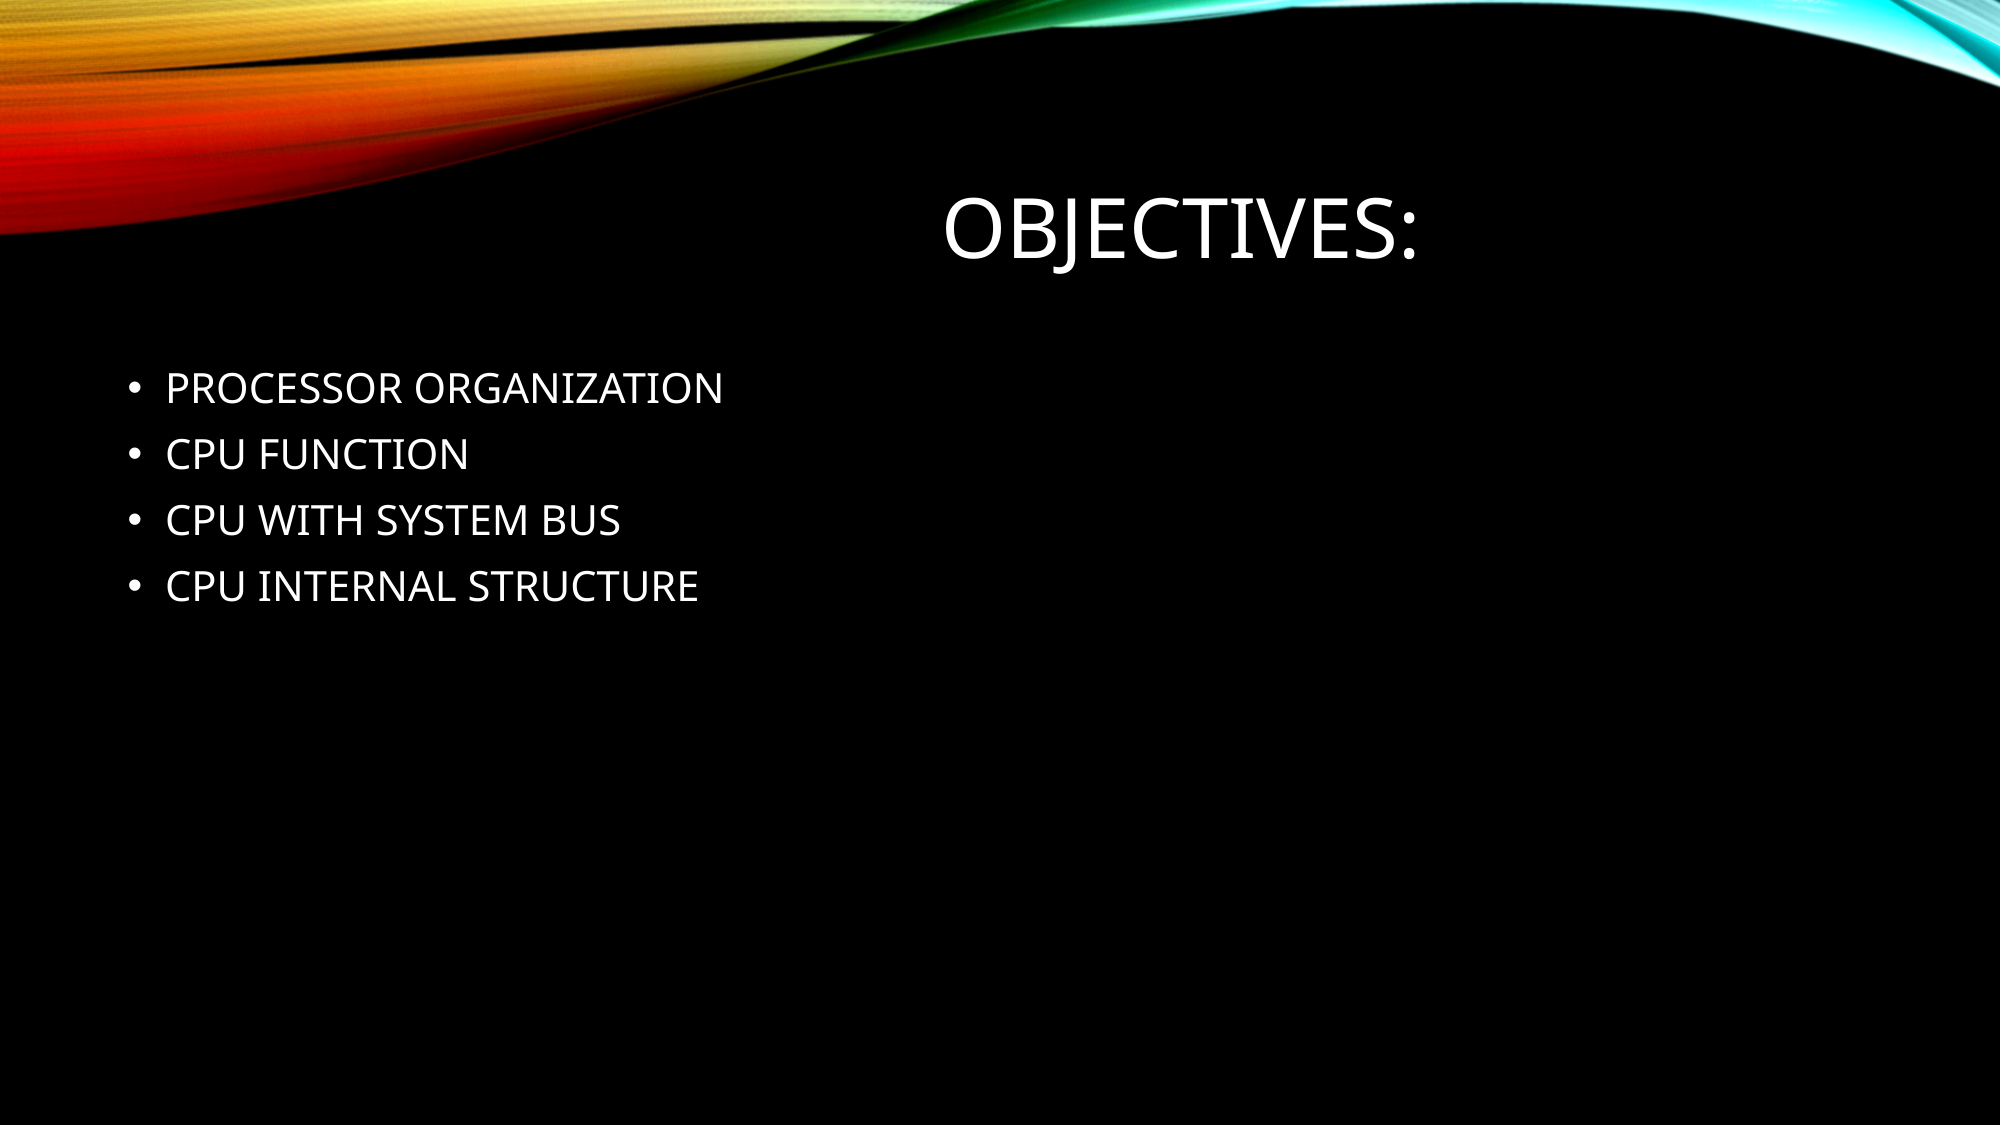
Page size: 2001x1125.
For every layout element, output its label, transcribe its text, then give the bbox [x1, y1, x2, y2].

picture [0, 0, 2000, 237]
list PROCESSOR ORGANIZATION CPU FUNCTION CPU WITH SYSTEM BUS CPU INTERNAL STRUCTURE [112, 360, 1888, 1021]
title Objectives: [474, 125, 1888, 338]
